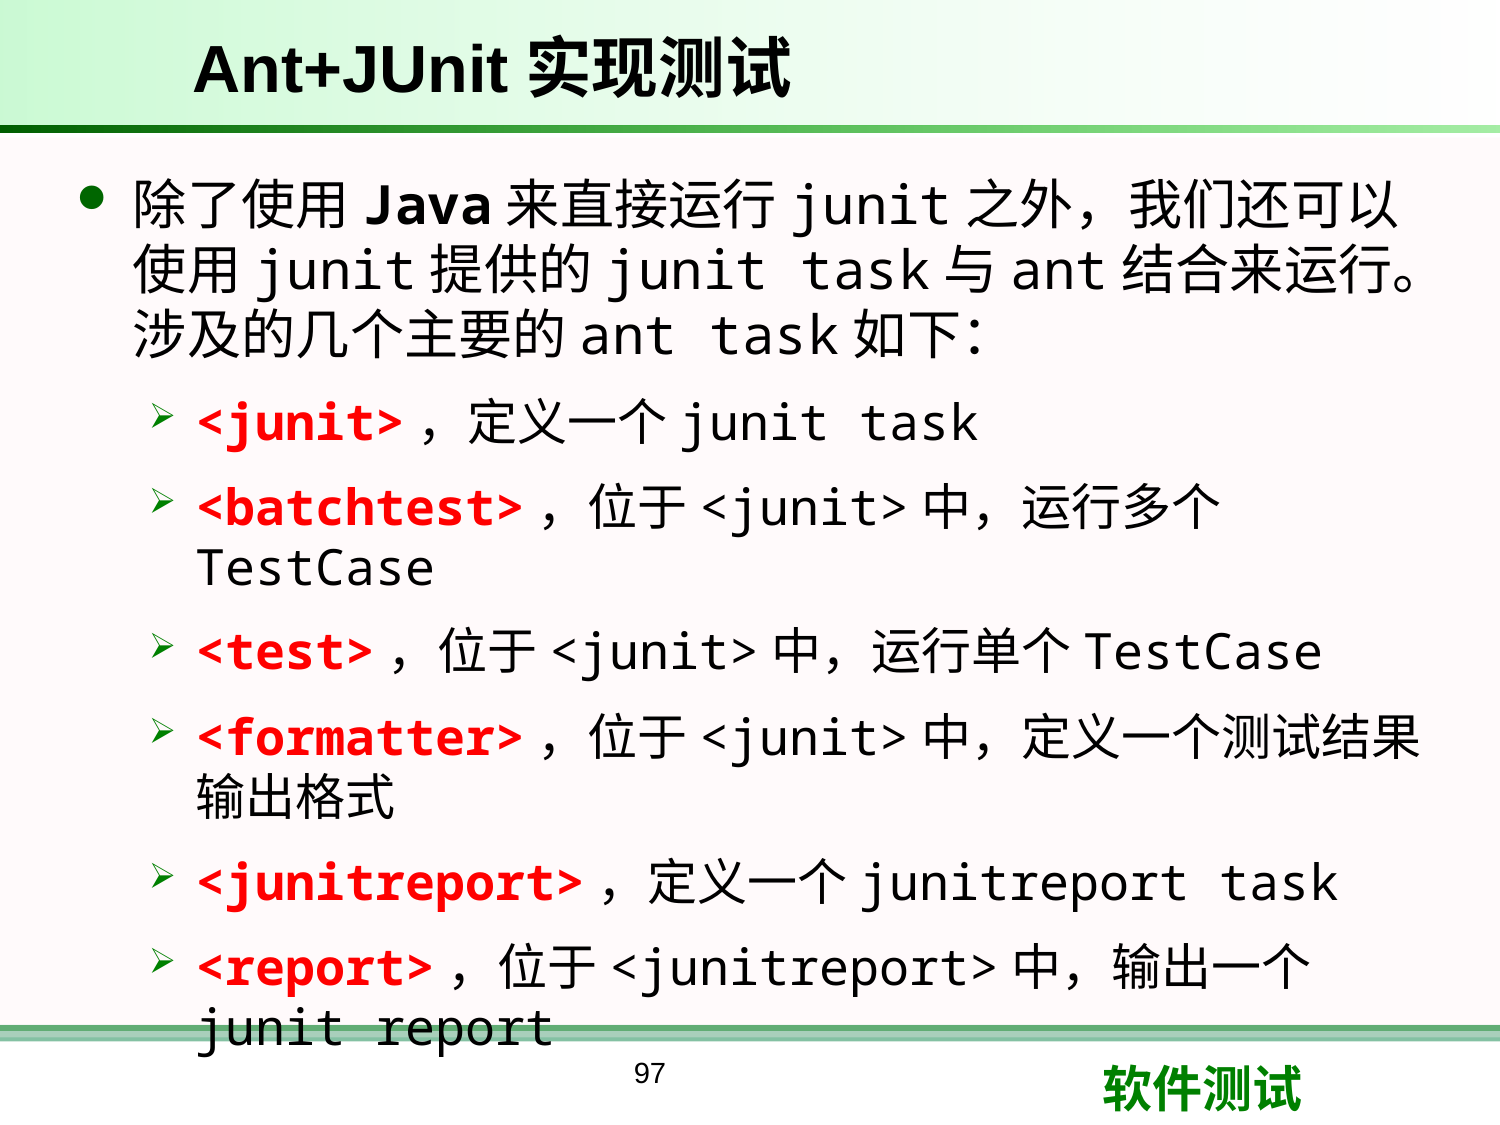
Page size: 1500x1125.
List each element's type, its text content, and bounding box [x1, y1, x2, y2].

list 除了使用Java来直接运行junit之外，我们还可以使用junit提供的junit task与ant结合来运行。涉及的几个主要的ant task如下： <junit>，定义一个junit task <batchtest>，位于<junit>中，运行多个TestCase <test>，位于<junit>中，运行单个TestCase <formatter>，位于<junit>中，定义一个测试结果输出格式 <junitreport>，定义一个junitreport task <report>，位于<junitreport>中，输出一个junit report [58, 162, 1463, 1001]
title Ant+JUnit实现测试 [176, 12, 1223, 119]
footer 97 [412, 1046, 888, 1125]
